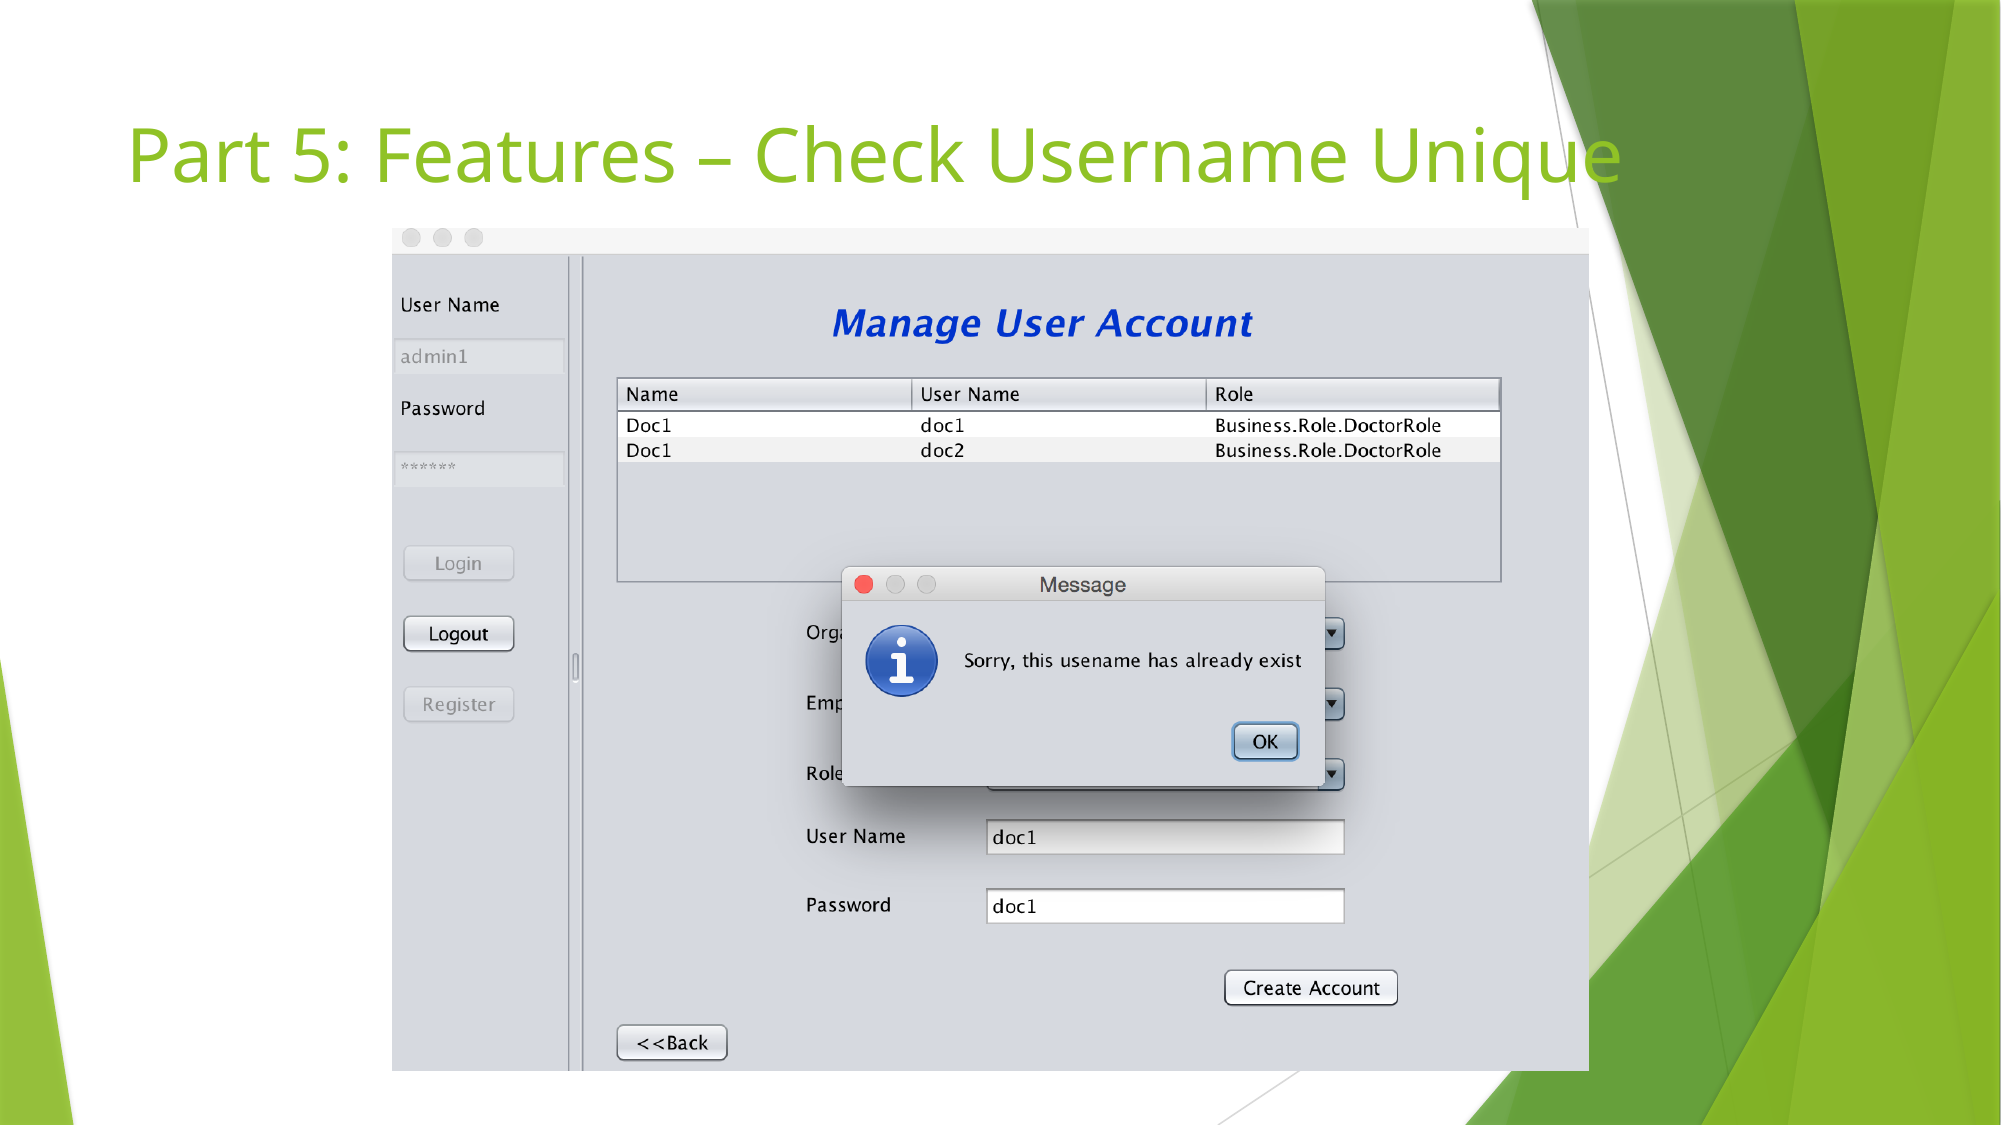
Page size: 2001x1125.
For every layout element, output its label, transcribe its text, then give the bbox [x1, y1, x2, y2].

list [392, 228, 1589, 1071]
title Part 5: Features – Check Username Unique [111, 99, 1653, 317]
